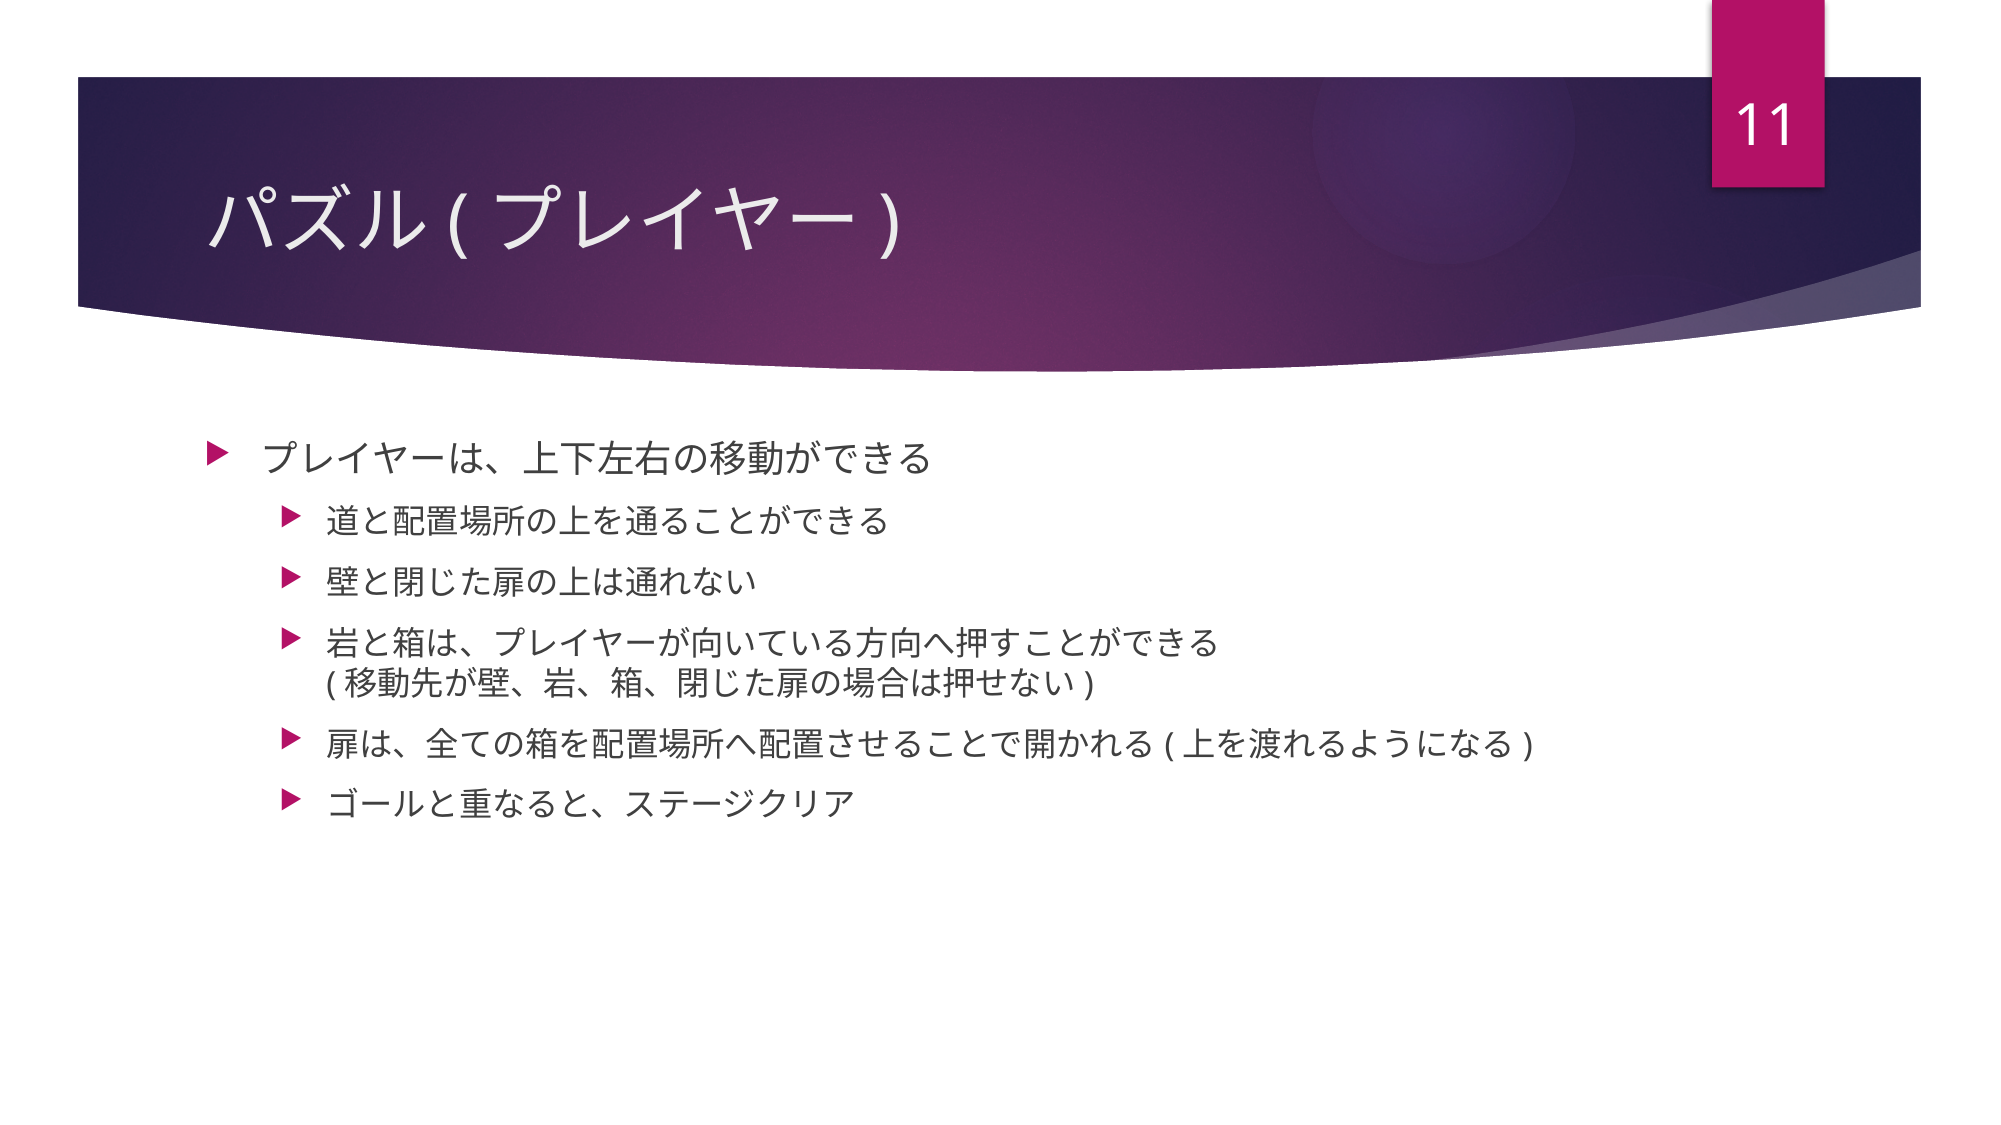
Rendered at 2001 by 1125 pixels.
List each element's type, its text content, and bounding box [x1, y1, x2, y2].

slide_number 11 [1698, 48, 1836, 175]
title パズル(プレイヤー) [189, 159, 1627, 276]
list プレイヤーは、上下左右の移動ができる 道と配置場所の上を通ることができる 壁と閉じた扉の上は通れない 岩と箱は、プレイヤーが向いている方向へ押すことができる (移動先が壁、岩、箱、閉じた扉の場合は押せない) 扉は、全ての箱を配置場所へ配置させることで開かれる(上を渡れるようになる) ゴールと重なると、ステージクリア [189, 427, 1638, 988]
